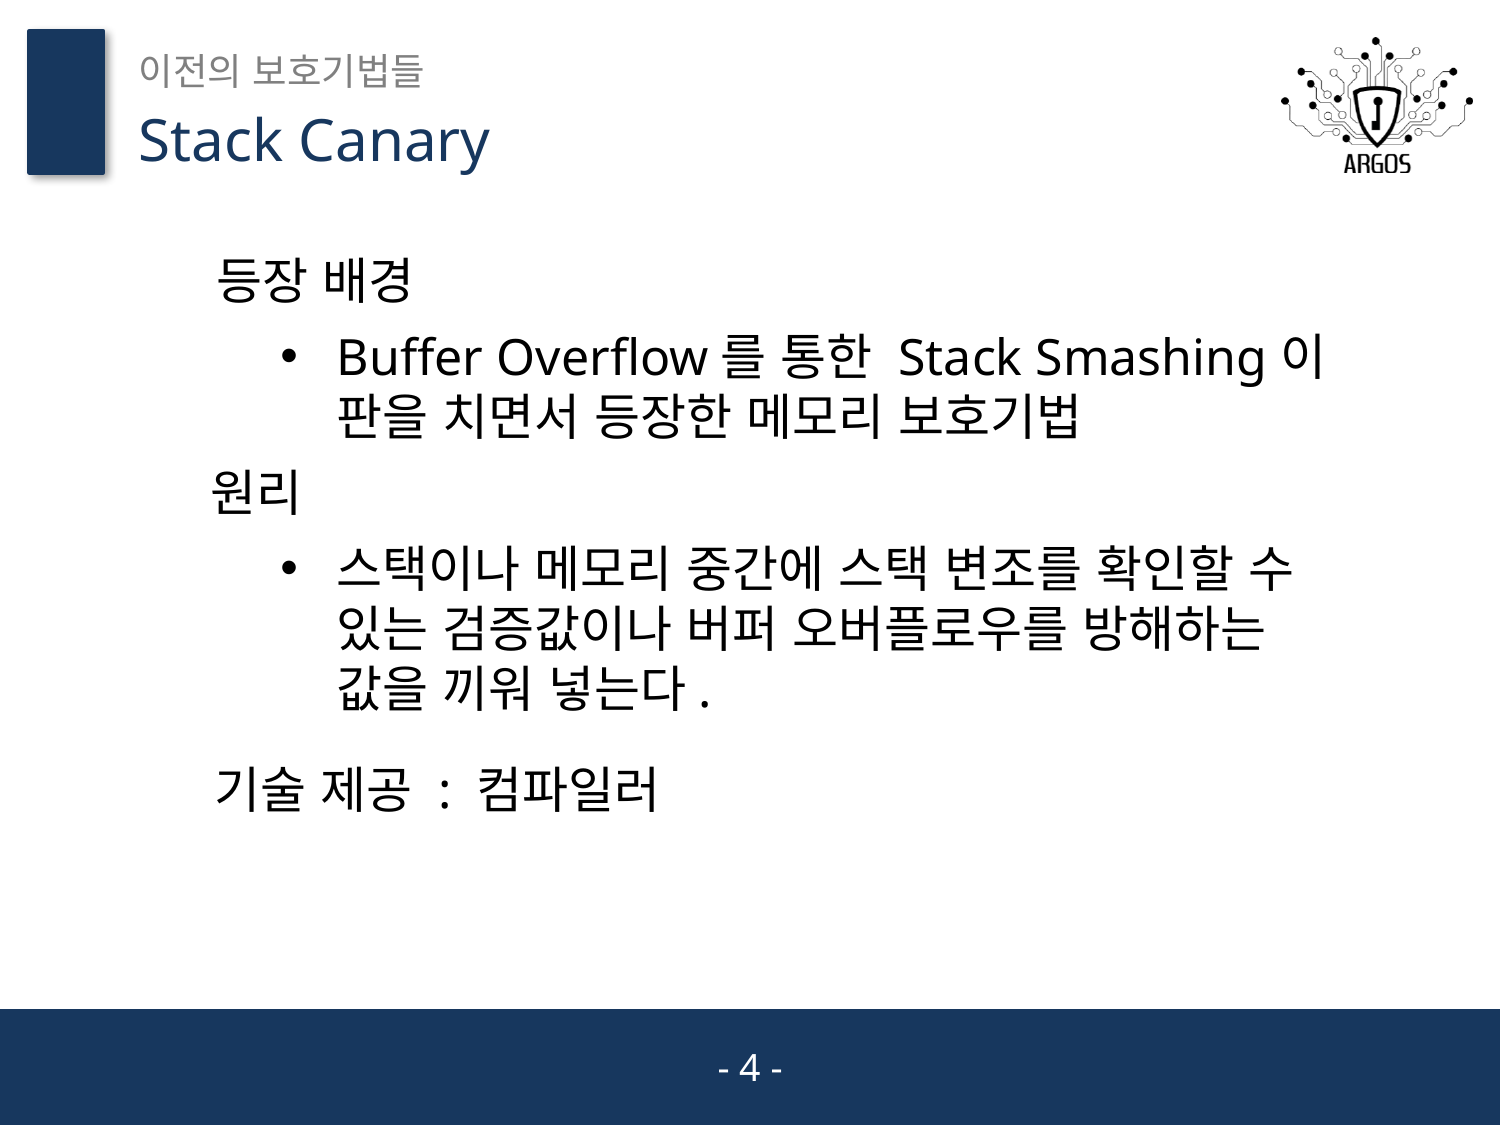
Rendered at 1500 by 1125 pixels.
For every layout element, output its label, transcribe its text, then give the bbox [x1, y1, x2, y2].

text_box 기술 제공 : 컴파일러 [199, 751, 676, 827]
text_box Buffer Overflow를 통한 Stack Smashing이 판을 치면서 등장한 메모리 보호기법 [265, 317, 1353, 453]
picture [1281, 37, 1473, 173]
text_box 스택이나 메모리 중간에 스택 변조를 확인할 수 있는 검증값이나 버퍼 오버플로우를 방해하는 값을 끼워 넣는다. [265, 529, 1353, 725]
text_box 등장 배경 [201, 242, 430, 317]
text_box 원리 [196, 454, 318, 529]
list Stack Canary [123, 100, 1247, 176]
list 이전의 보호기법들 [123, 33, 1247, 100]
slide_number - 4 - [575, 1039, 925, 1100]
